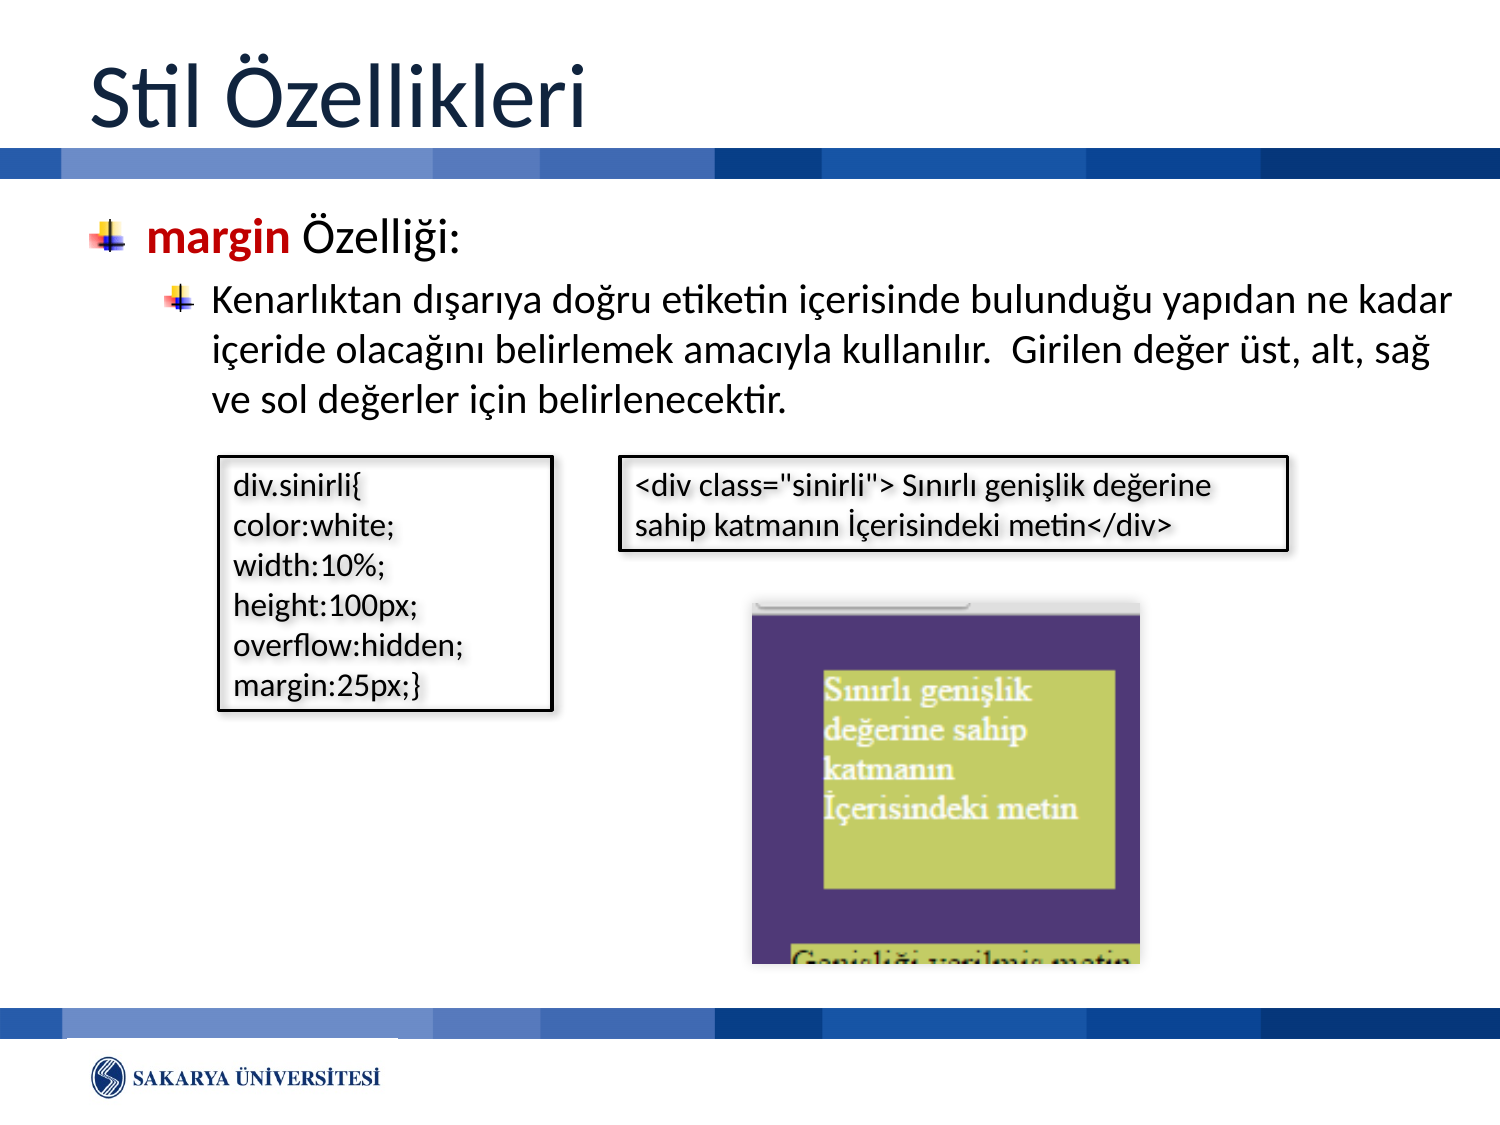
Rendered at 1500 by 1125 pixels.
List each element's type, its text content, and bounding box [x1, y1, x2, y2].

picture [67, 1038, 399, 1115]
text_box div.sinirli{ color:white; width:10%; height:100px; overflow:hidden; margin:25px;} [218, 456, 552, 711]
text_box <div class="sinirli"> Sınırlı genişlik değerine sahip katmanın İçerisindeki metin</div> [620, 456, 1288, 551]
picture [0, 148, 1500, 180]
picture [164, 282, 194, 312]
text_box margin Özelliği: Kenarlıktan dışarıya doğru etiketin içerisinde bulunduğu yapıdan ne kadar içeride olacağını belirlemek amacıyla kullanılır. Girilen değer üst, alt, sağ ve sol değerler için belirlenecektir. [74, 196, 1471, 988]
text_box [0, 1007, 1500, 1099]
picture [752, 603, 1140, 965]
picture [89, 216, 125, 252]
text_box Stil Özellikleri [75, 0, 1425, 147]
